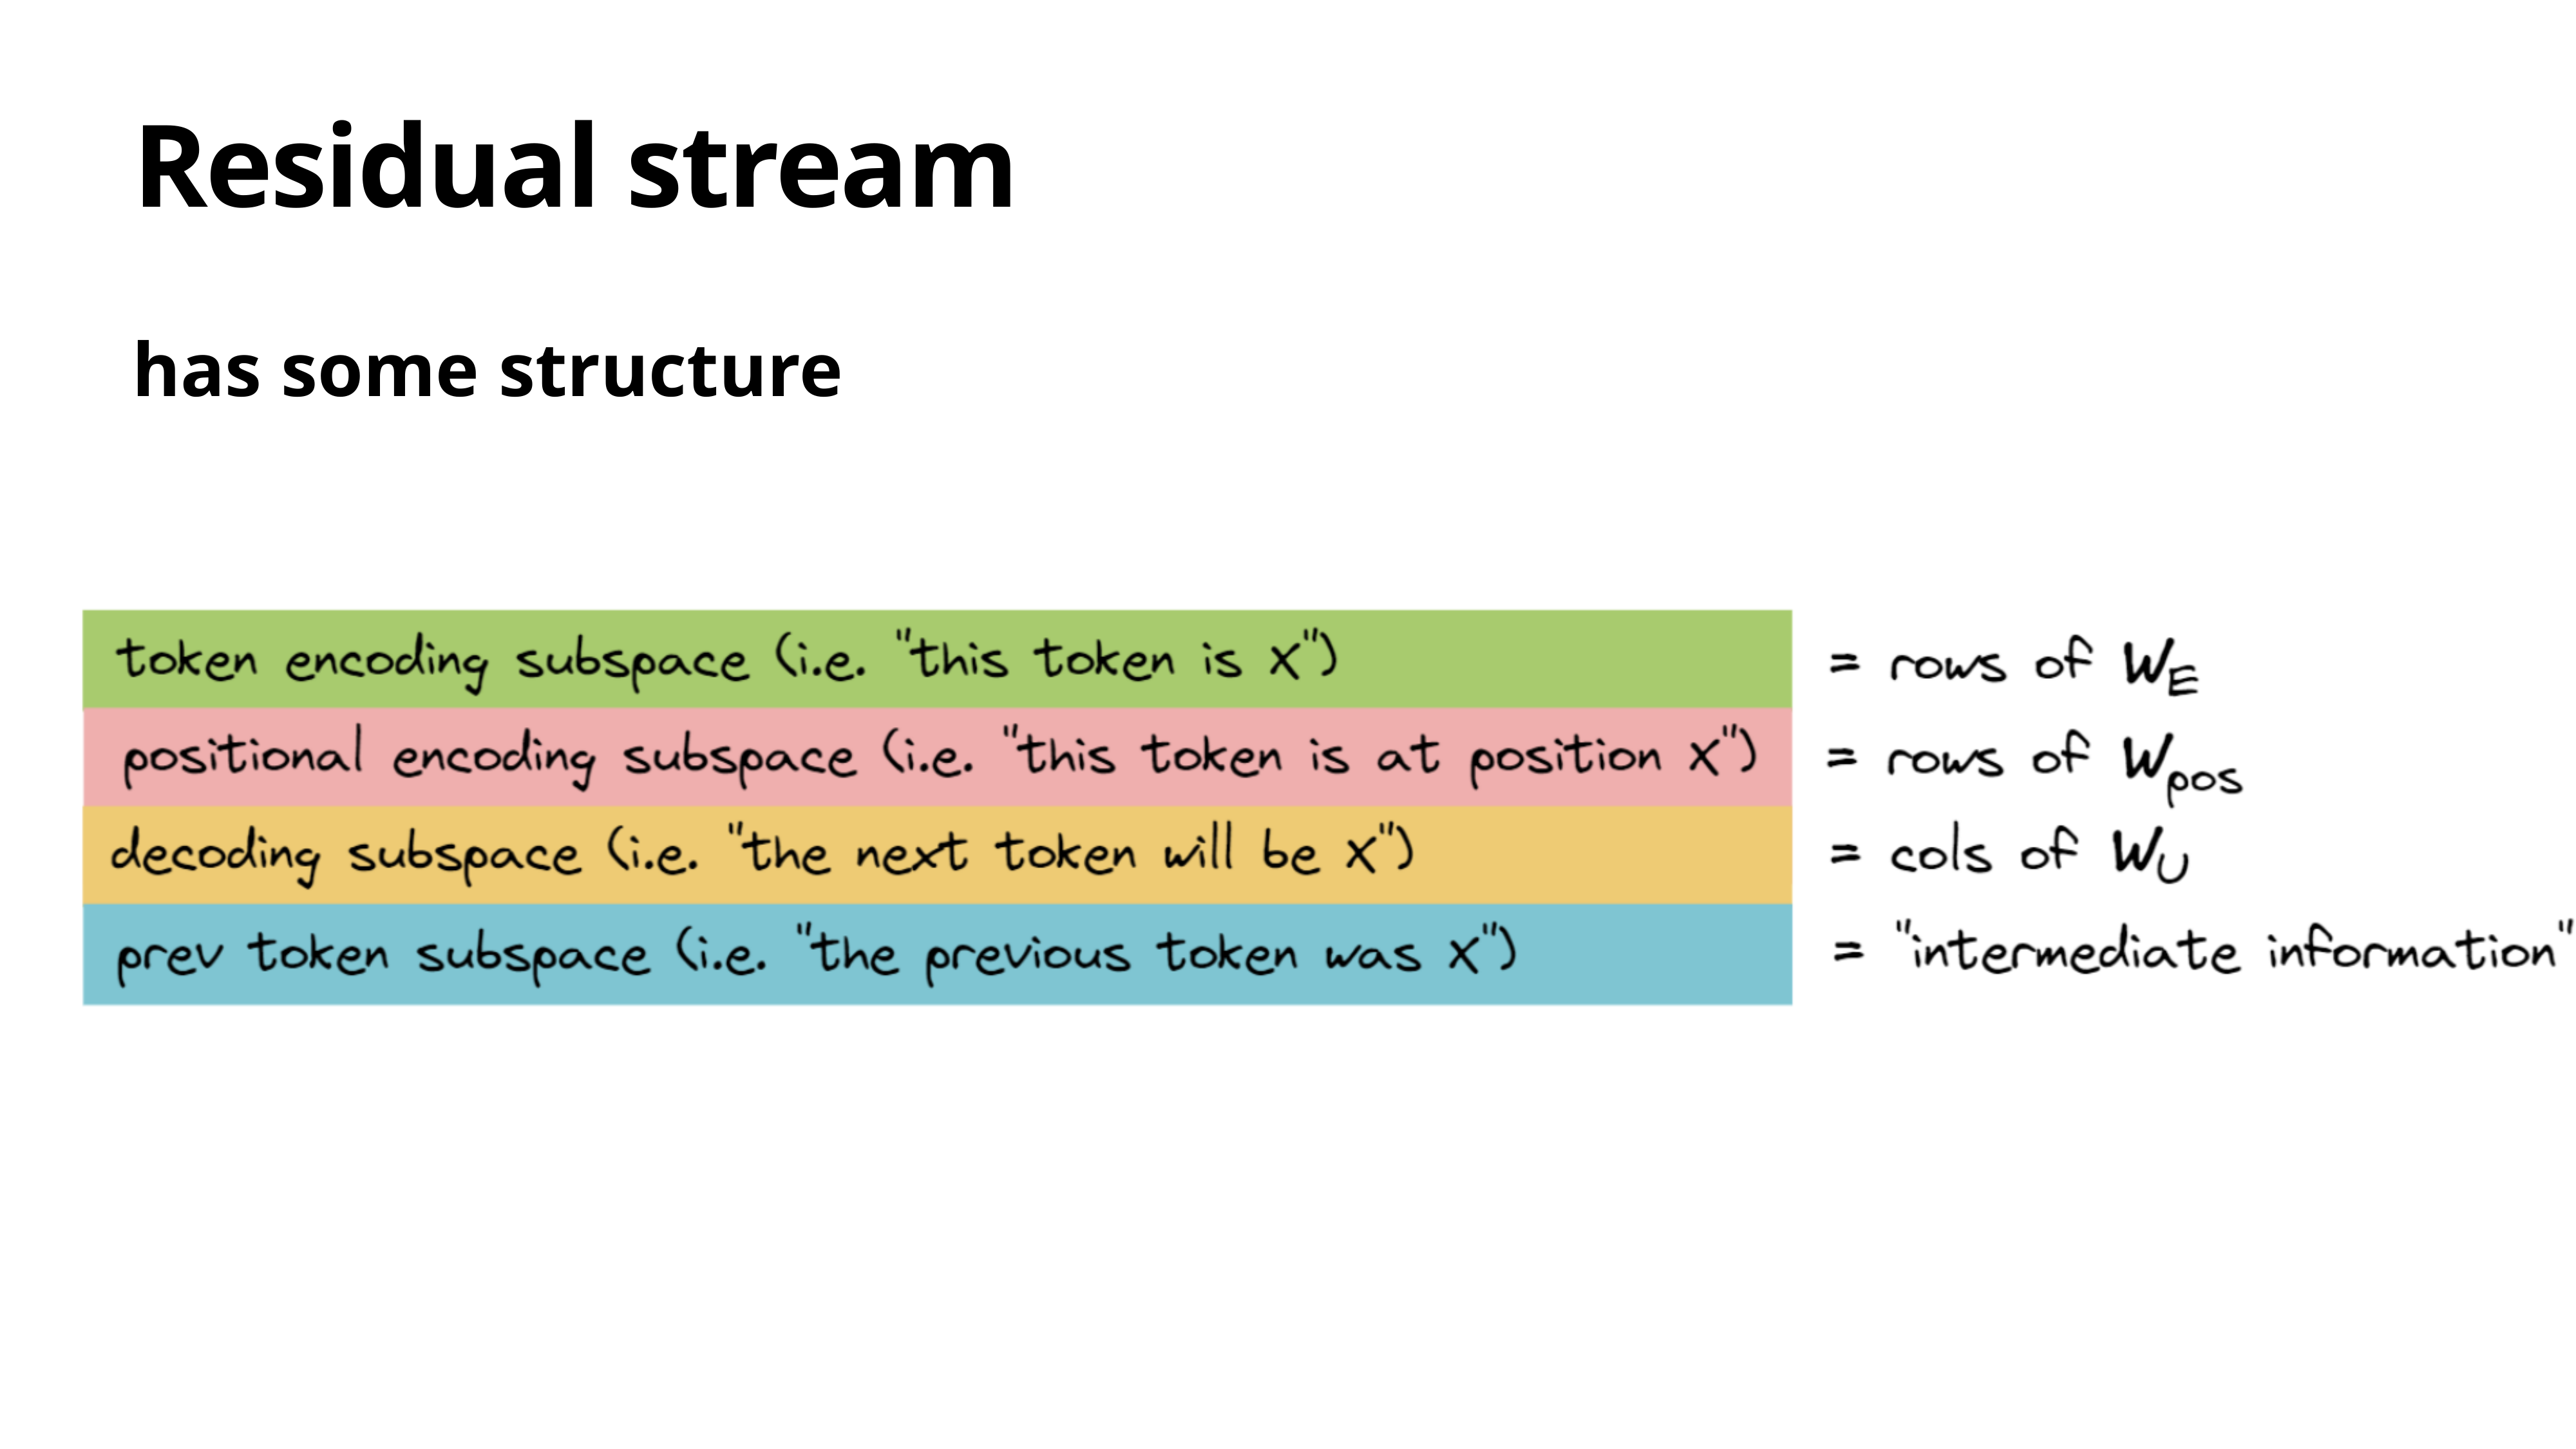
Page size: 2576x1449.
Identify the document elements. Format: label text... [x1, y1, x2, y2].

text_box has some structure [127, 317, 2449, 417]
picture [0, 559, 2576, 1084]
title Residual stream [127, 113, 2449, 266]
